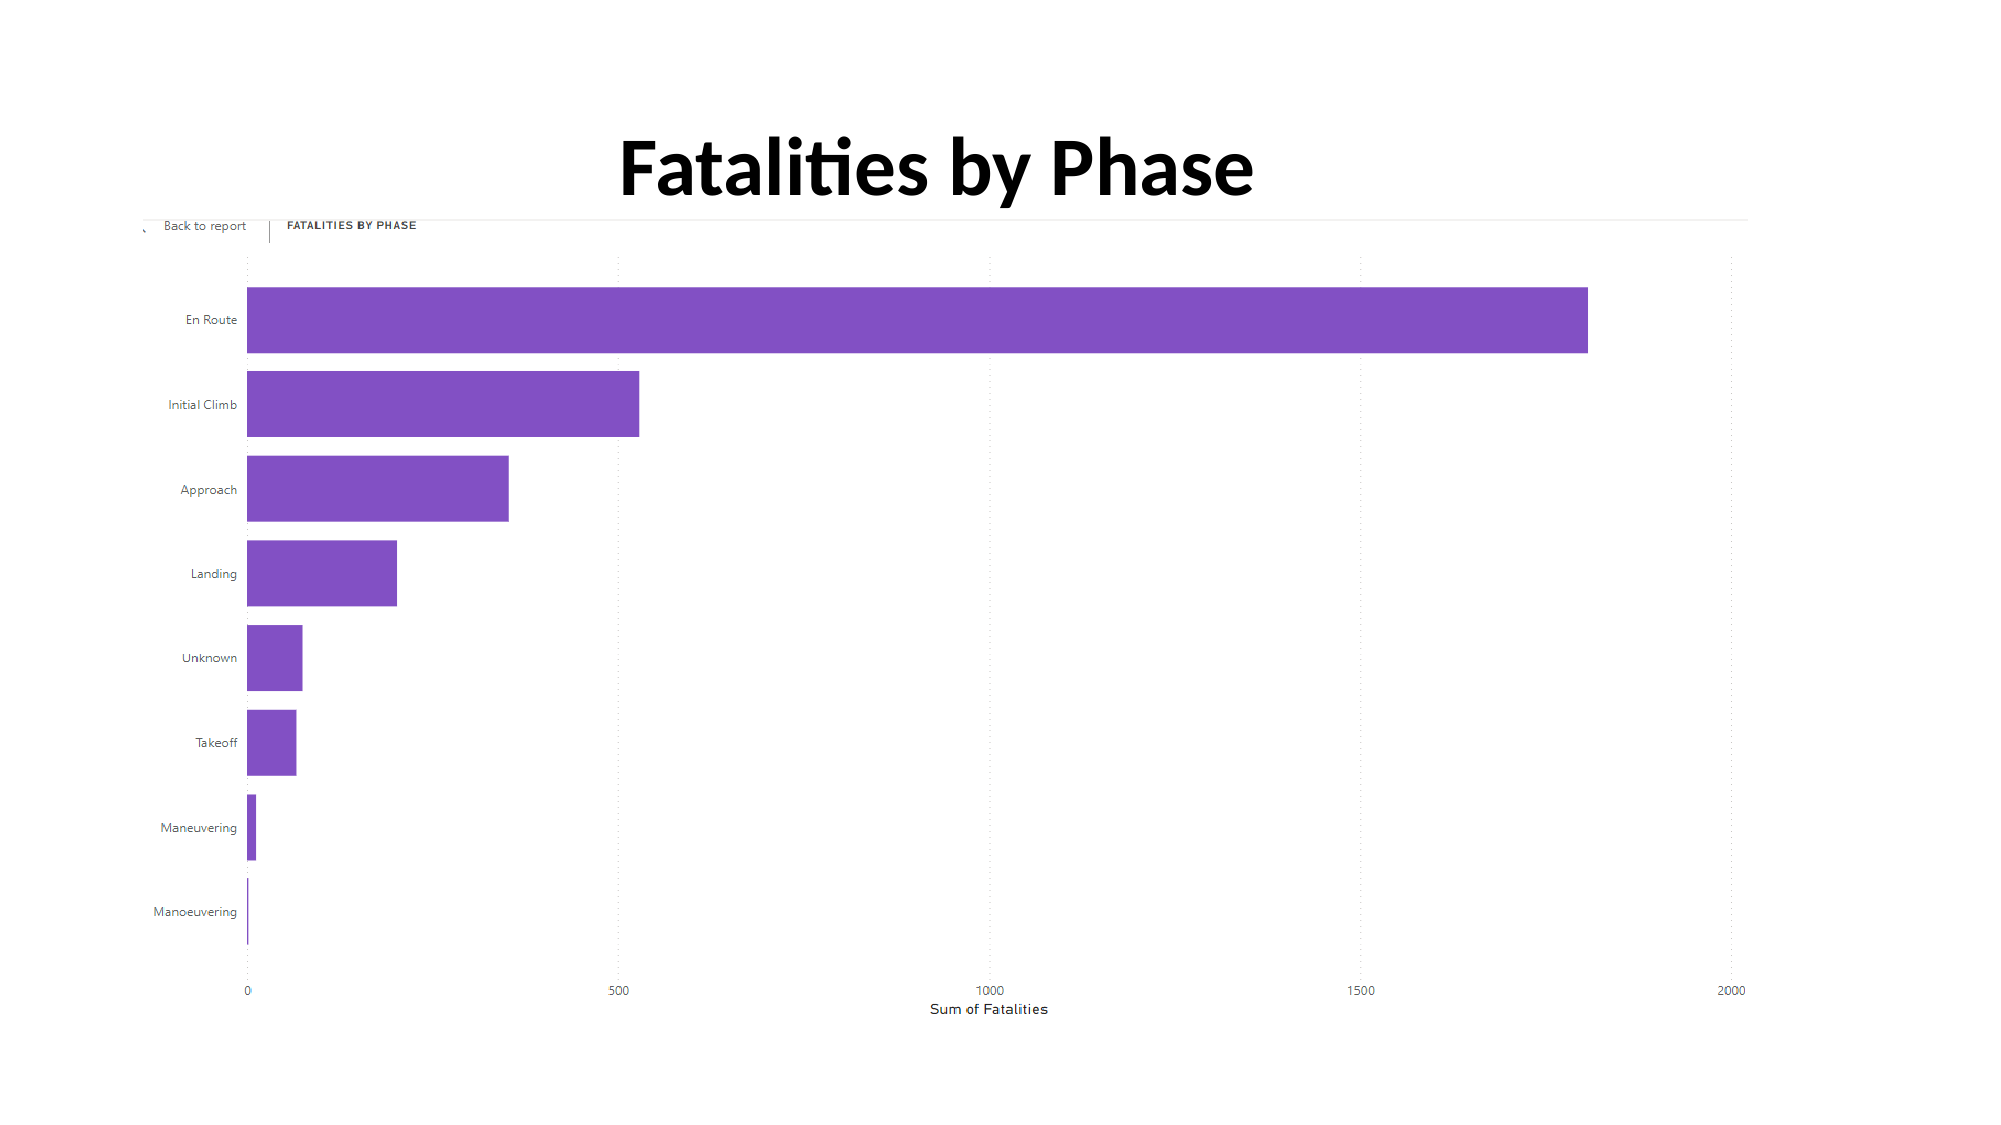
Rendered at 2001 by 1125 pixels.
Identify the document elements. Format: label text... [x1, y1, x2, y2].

title Fatalities by Phase [137, 59, 1863, 278]
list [143, 219, 1748, 1017]
